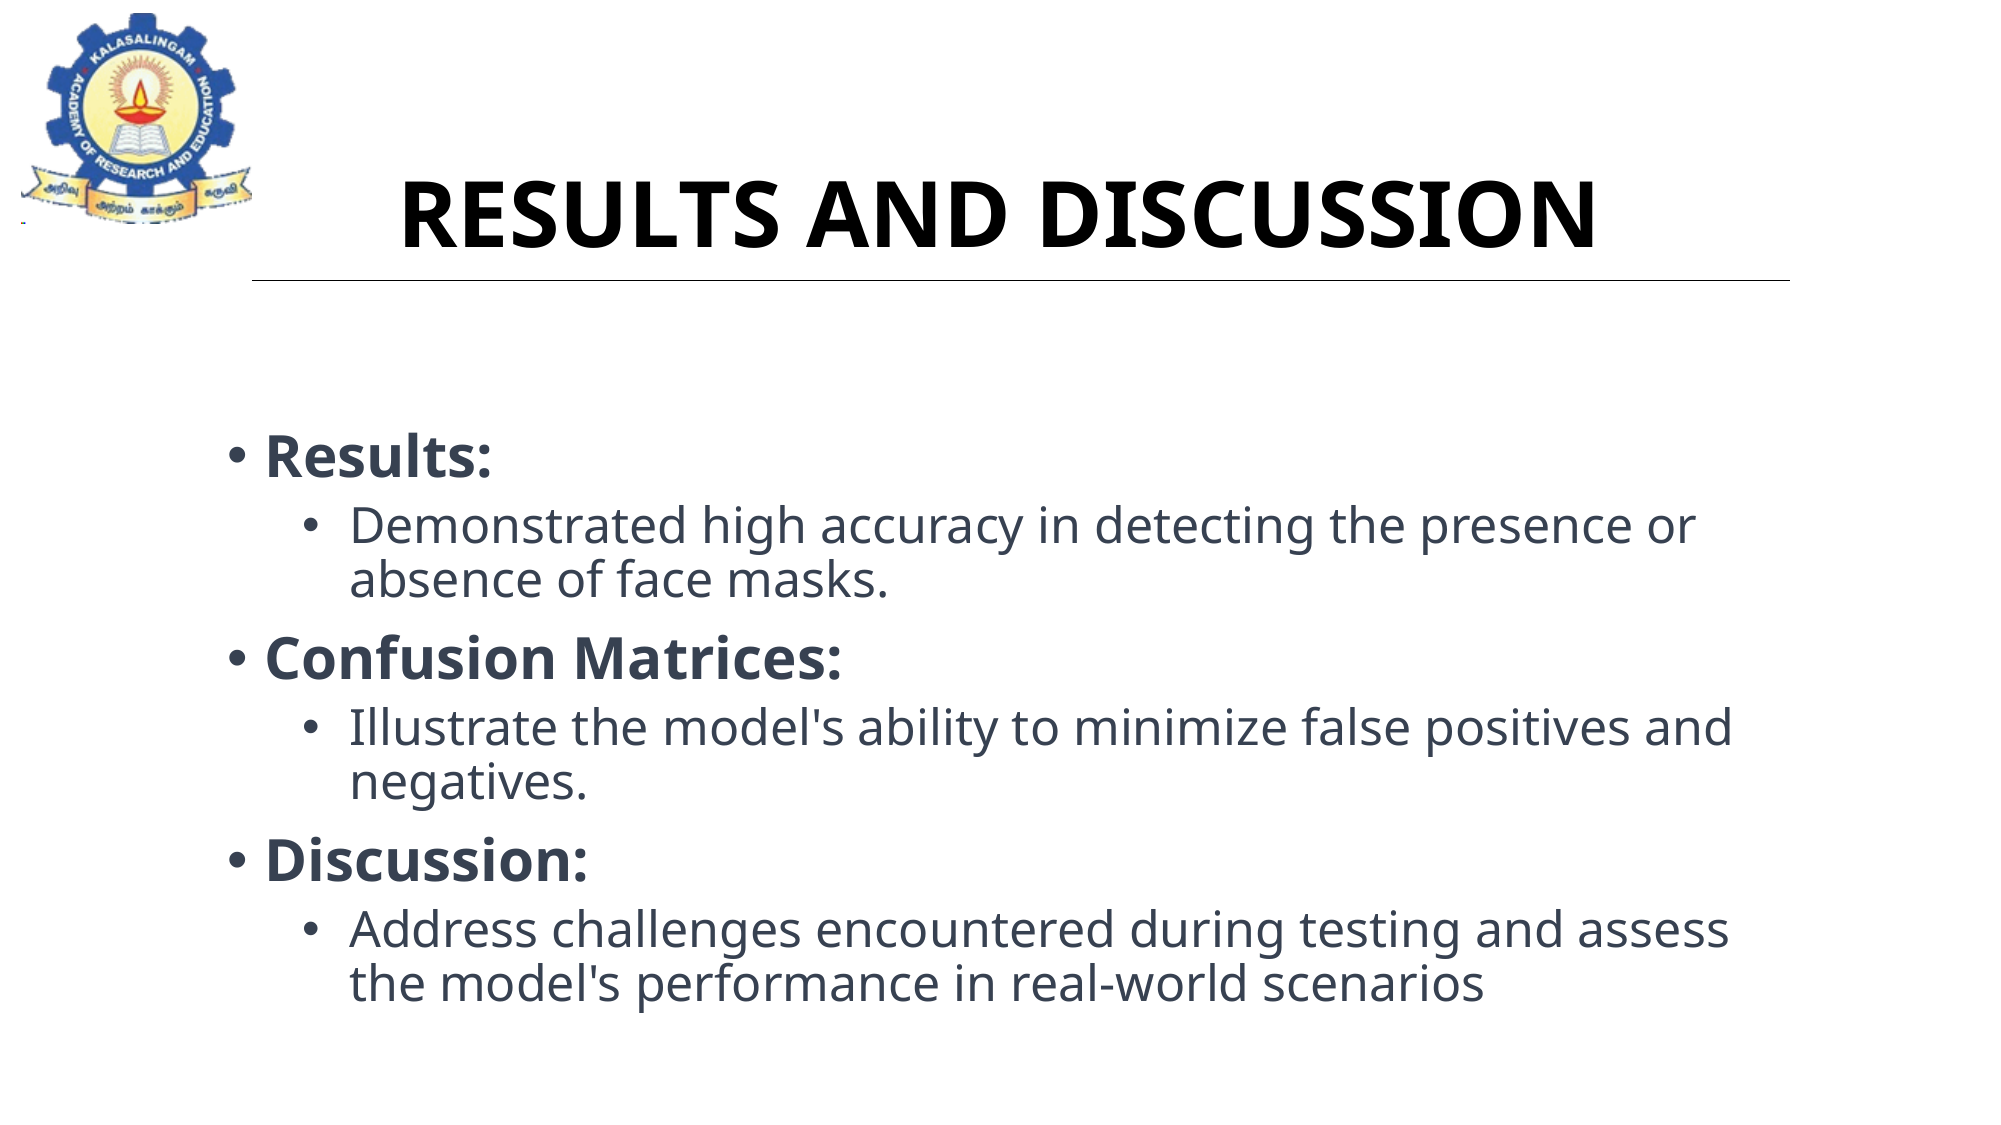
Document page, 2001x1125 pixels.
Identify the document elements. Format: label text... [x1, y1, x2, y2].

text_box Results: Demonstrated high accuracy in detecting the presence or absence of face masks. Confusion Matrices: Illustrate the model's ability to minimize false positives and negatives. Discussion: Address challenges encountered during testing and assess the model's performance in real-world scenarios [212, 419, 1788, 964]
text_box RESULTS AND DISCUSSION [212, 161, 1788, 375]
picture [20, 13, 252, 224]
